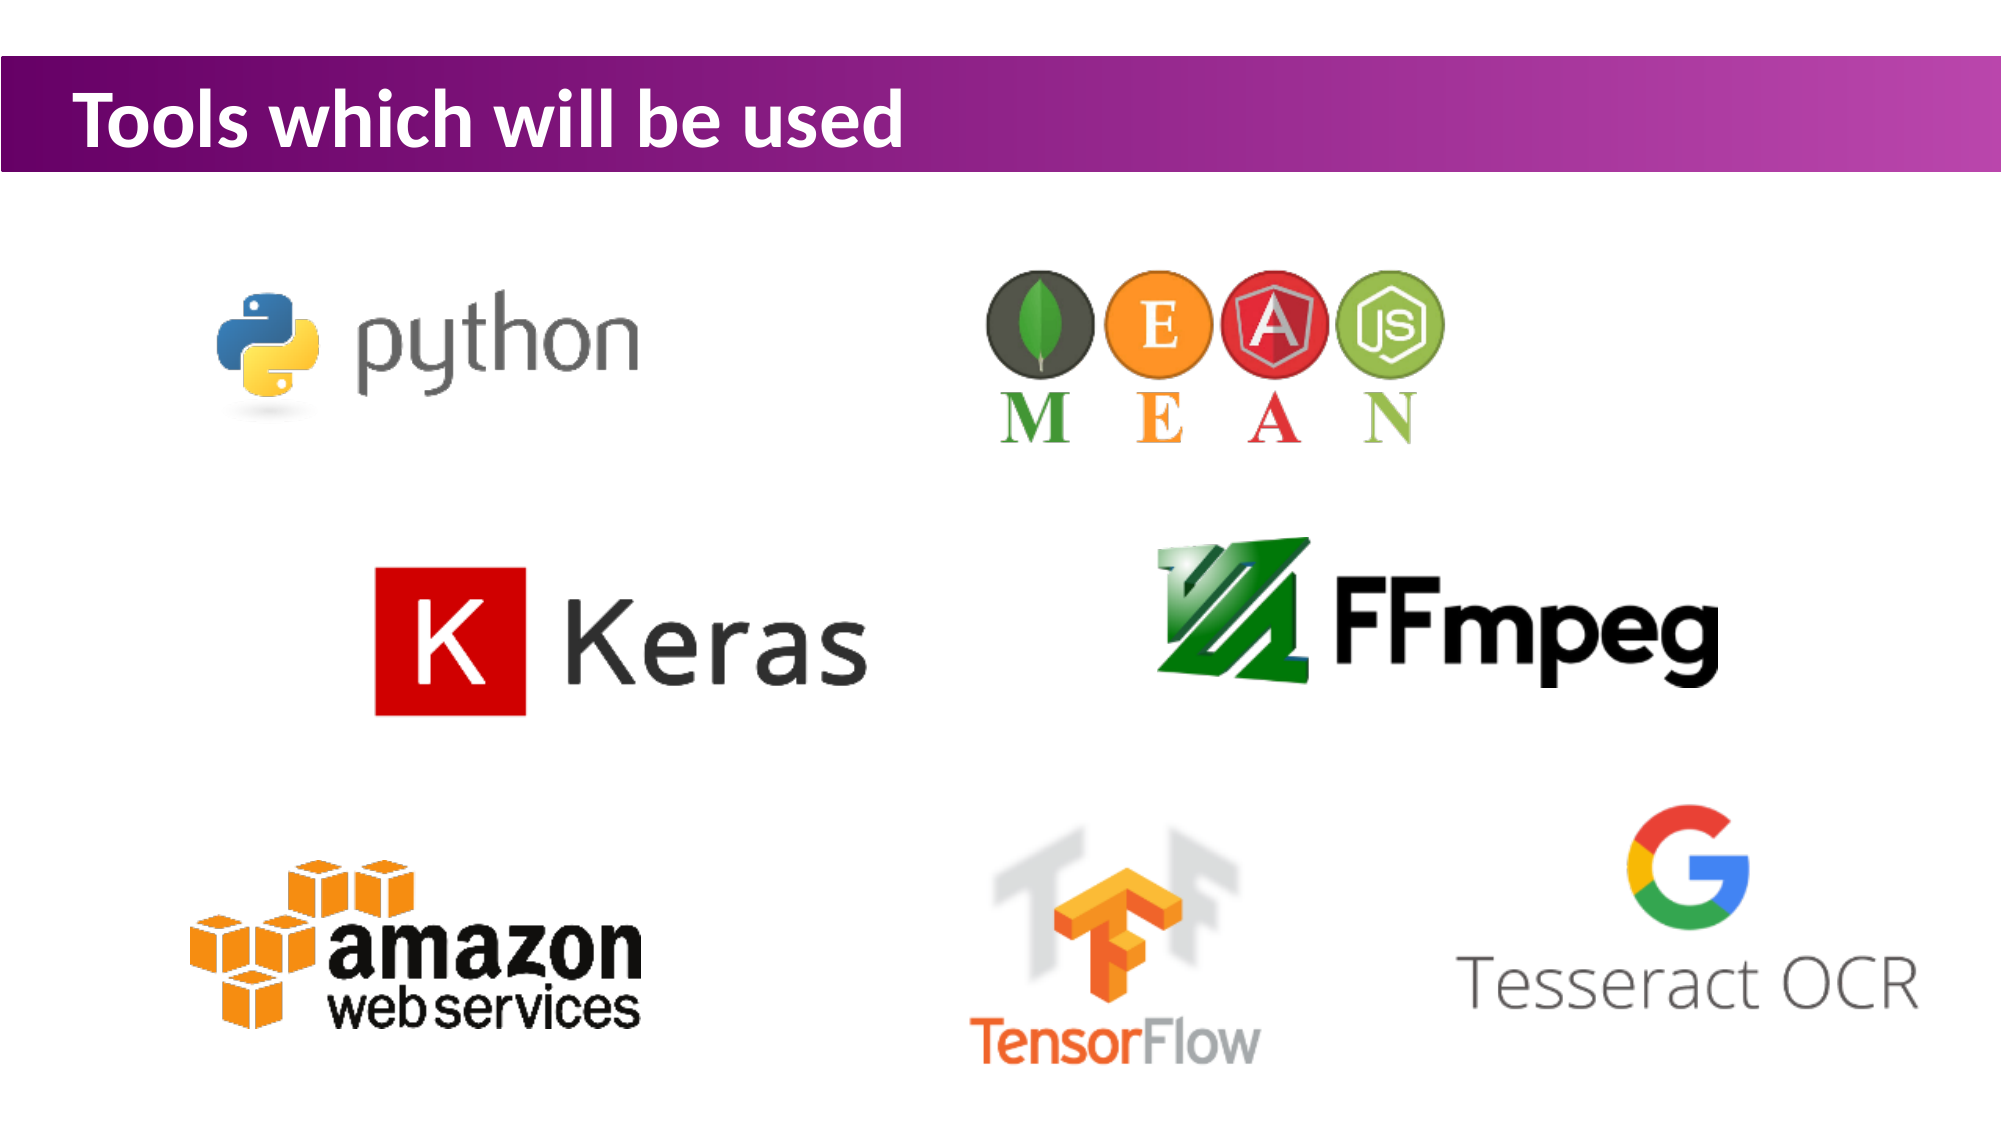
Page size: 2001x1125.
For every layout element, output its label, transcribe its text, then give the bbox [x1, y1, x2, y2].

picture [1453, 762, 1924, 1069]
picture [1157, 537, 1718, 688]
picture [962, 815, 1268, 1075]
picture [190, 859, 641, 1030]
picture [373, 565, 903, 719]
text_box Tools which will be used [1, 56, 2000, 172]
picture [144, 263, 700, 452]
picture [962, 246, 1467, 480]
